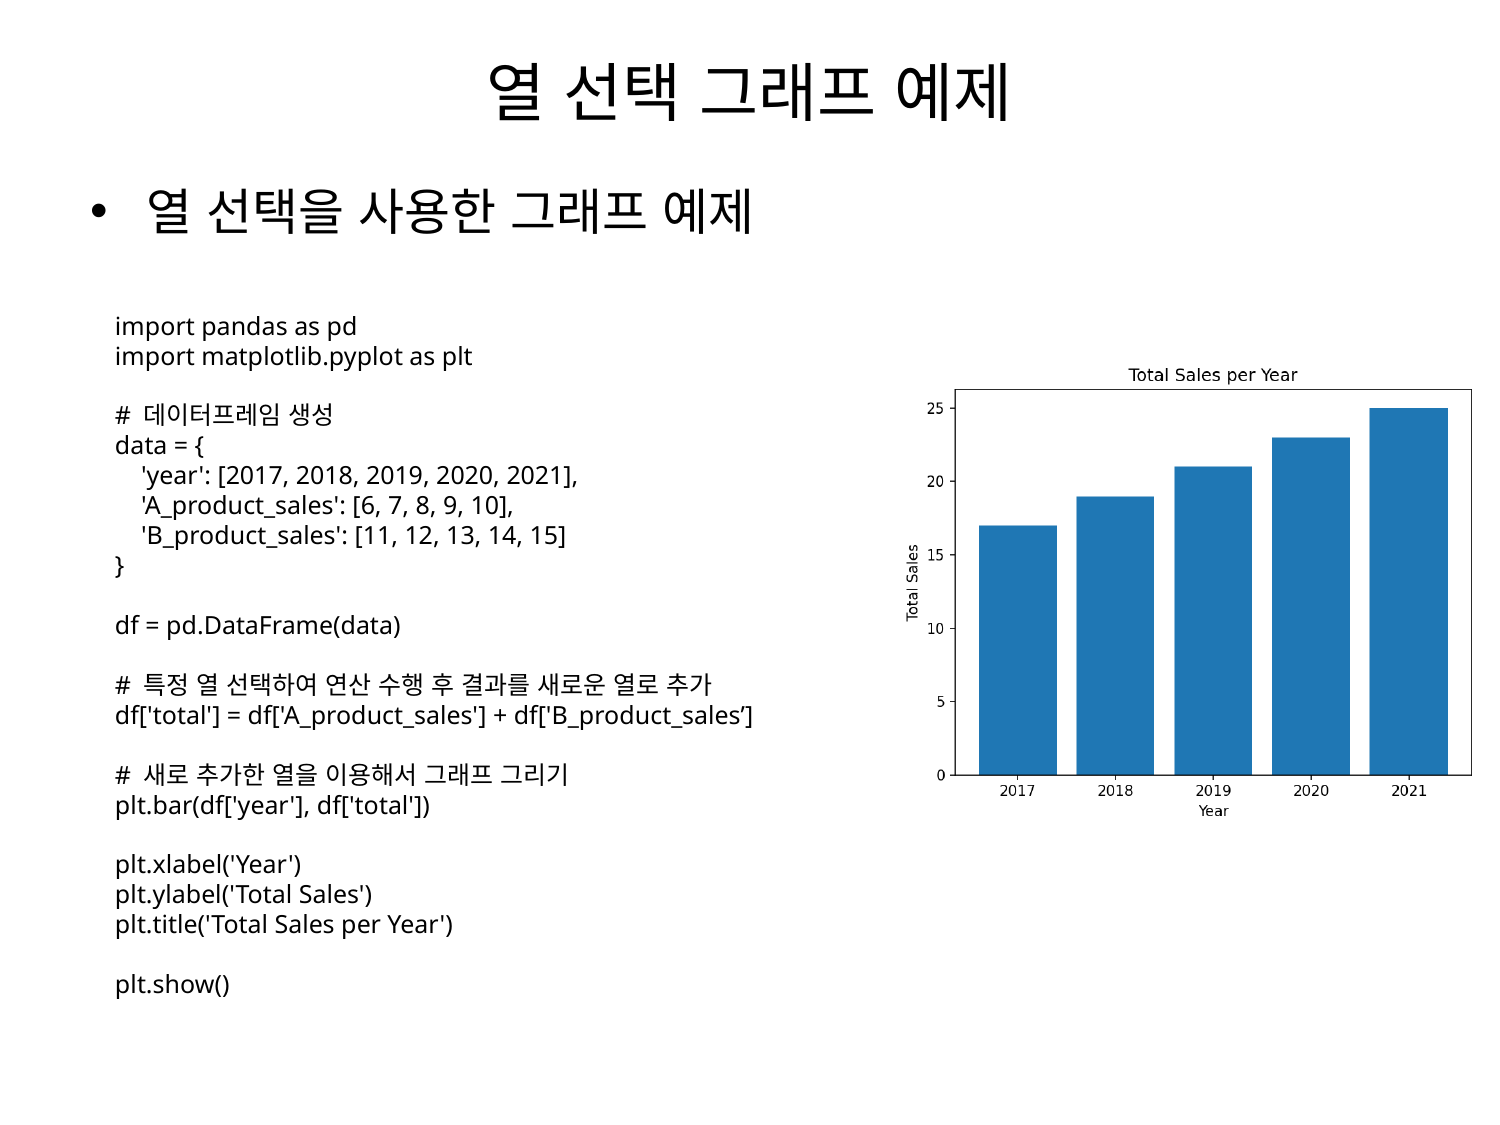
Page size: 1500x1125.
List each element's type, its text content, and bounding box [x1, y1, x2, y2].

title 열 선택 그래프 예제 [75, 45, 1425, 138]
list 열 선택을 사용한 그래프 예제 [75, 172, 1425, 1005]
text_box import pandas as pd import matplotlib.pyplot as plt # 데이터프레임 생성 data = { 'year': [2017, 2018, 2019, 2020, 2021], 'A_product_sales': [6, 7, 8, 9, 10], 'B_product_sales': [11, 12, 13, 14, 15] } df = pd.DataFrame(data) # 특정 열 선택하여 연산 수행 후 결과를 새로운 열로 추가 df['total'] = df['A_product_sales'] + df['B_product_sales’] # 새로 추가한 열을 이용해서 그래프 그리기 plt.bar(df['year'], df['total']) plt.xlabel('Year') plt.ylabel('Total Sales') plt.title('Total Sales per Year') plt.show() [100, 302, 851, 1007]
picture [892, 355, 1483, 822]
